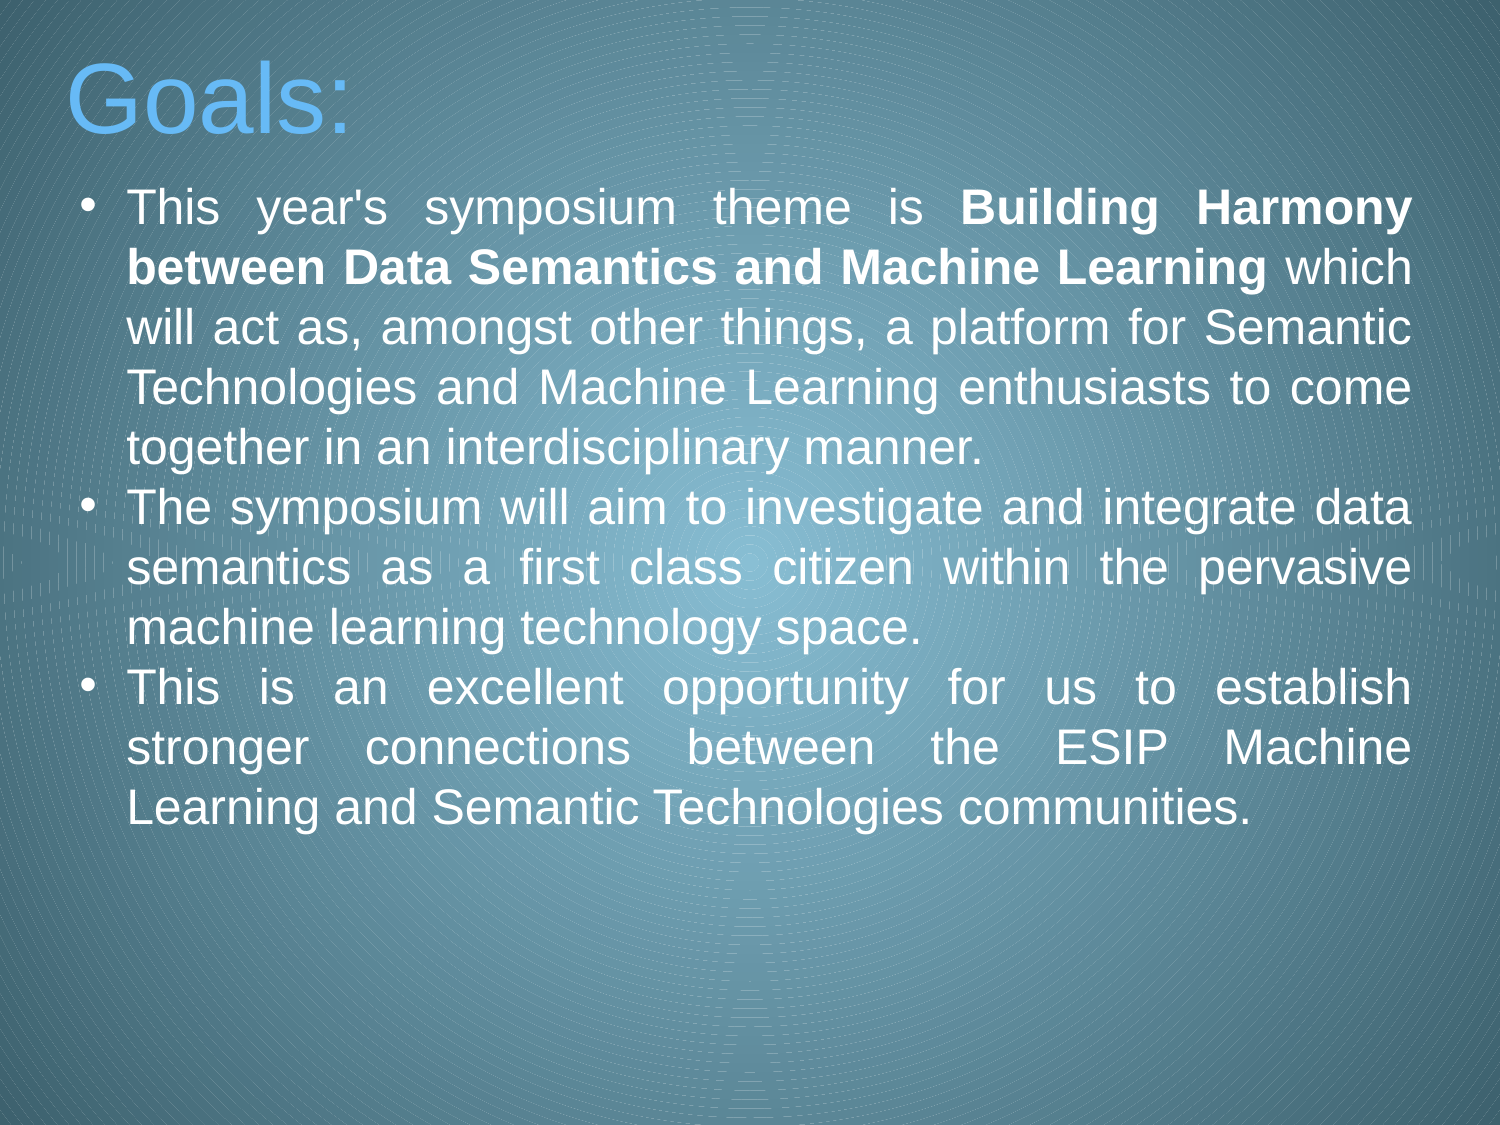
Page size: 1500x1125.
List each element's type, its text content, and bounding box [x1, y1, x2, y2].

text_box This year's symposium theme is Building Harmony between Data Semantics and Machine Learning which will act as, amongst other things, a platform for Semantic Technologies and Machine Learning enthusiasts to come together in an interdisciplinary manner. The symposium will aim to investigate and integrate data semantics as a first class citizen within the pervasive machine learning technology space. This is an excellent opportunity for us to establish stronger connections between the ESIP Machine Learning and Semantic Technologies communities. [64, 166, 1428, 842]
title Goals: [50, 0, 1401, 188]
